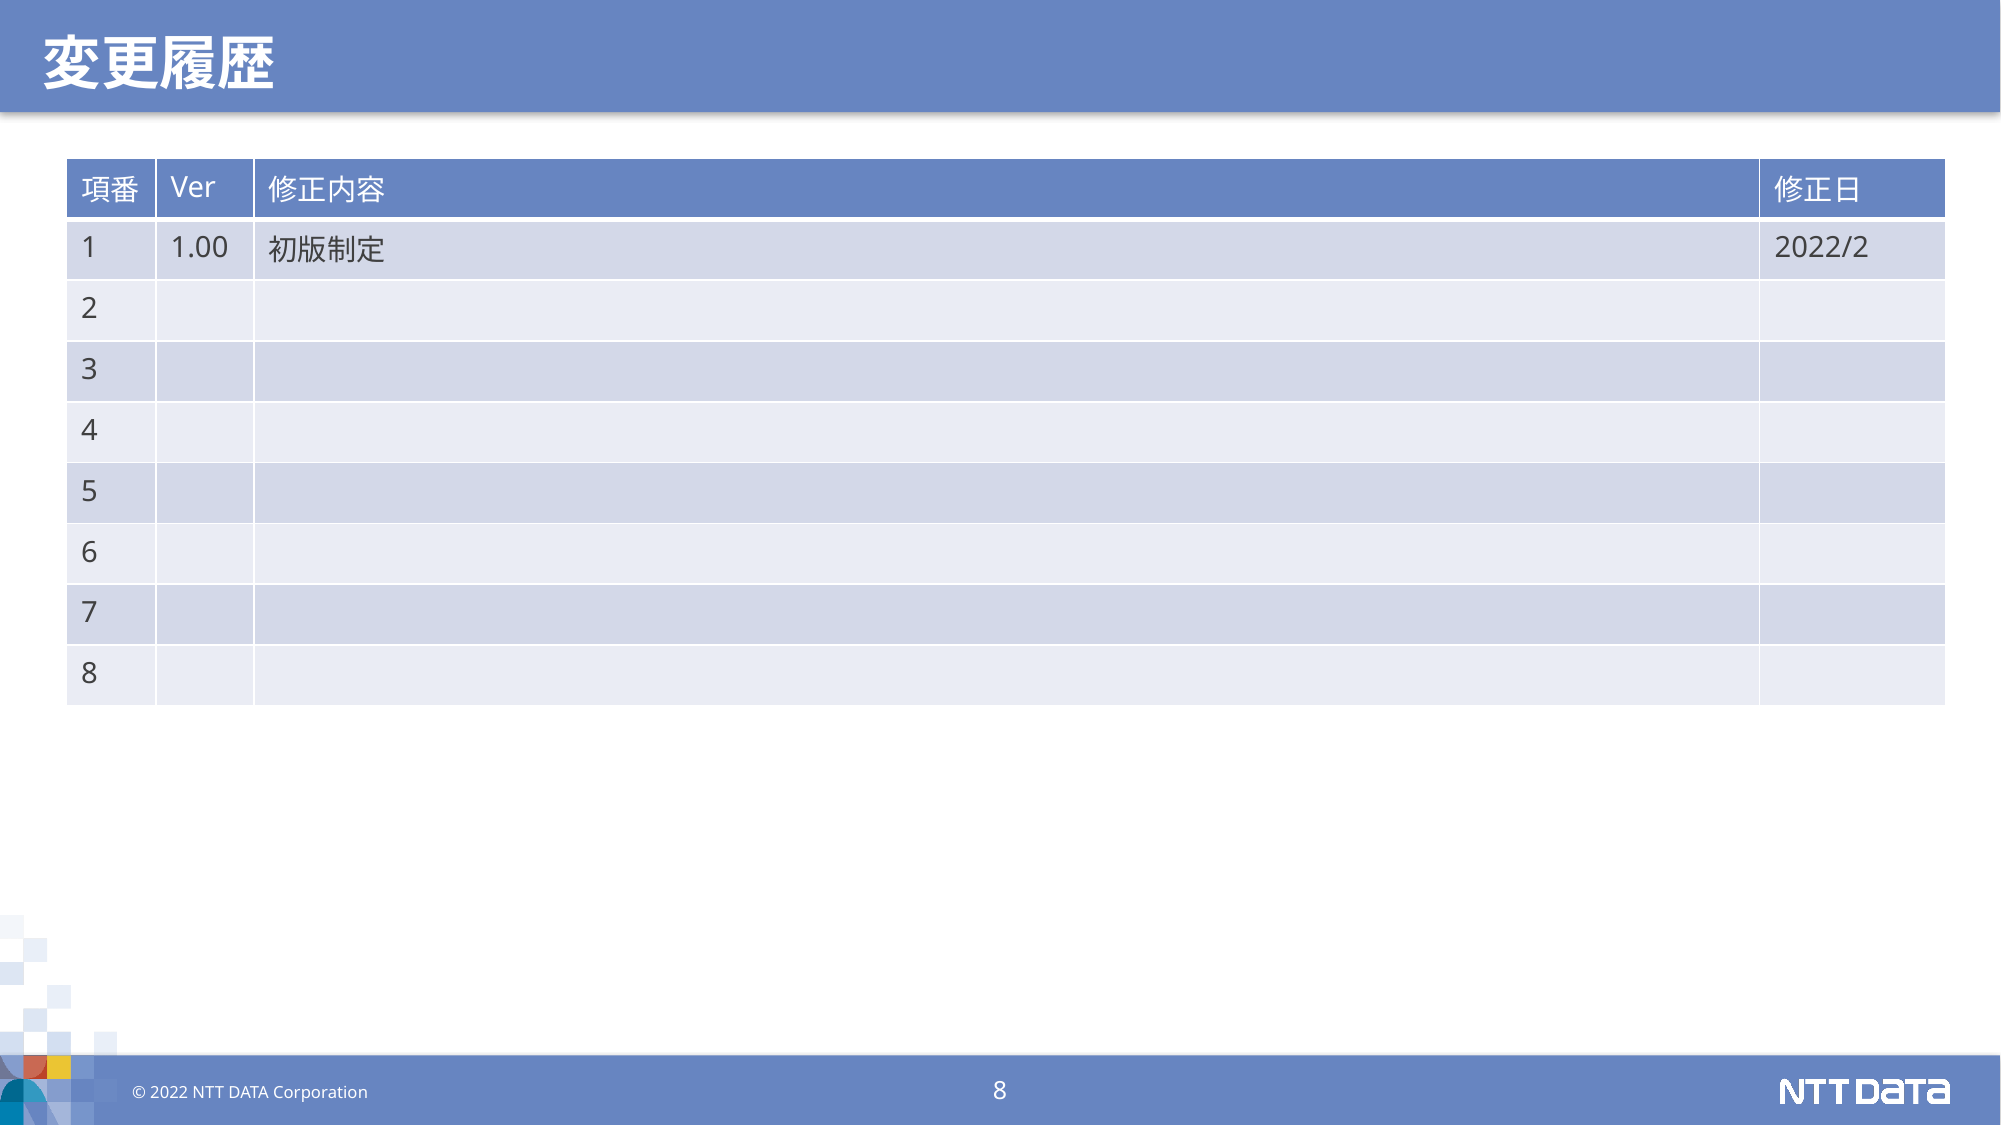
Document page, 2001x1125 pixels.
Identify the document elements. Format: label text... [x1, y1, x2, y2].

table_cell [1760, 646, 1945, 705]
table_cell [255, 281, 1759, 340]
table_cell 初版制定 [255, 222, 1759, 279]
table_cell [255, 463, 1759, 523]
table_cell 5 [67, 463, 155, 523]
table_cell [157, 524, 253, 583]
table_cell 3 [67, 342, 155, 401]
table_cell 1 [67, 222, 155, 279]
table_cell [255, 524, 1759, 583]
table_cell [255, 646, 1759, 705]
table_cell 4 [67, 403, 155, 462]
table_cell 7 [67, 585, 155, 644]
picture [1767, 1066, 1962, 1116]
table_header 修正内容 [255, 159, 1759, 217]
table_cell 1.00 [157, 222, 253, 279]
table_cell [157, 342, 253, 401]
table_cell 2022/2 [1760, 222, 1945, 279]
table_cell [1760, 524, 1945, 583]
table_cell [1760, 585, 1945, 644]
table_cell 2 [67, 281, 155, 340]
table_cell [157, 585, 253, 644]
table_cell [1760, 342, 1945, 401]
table_cell [255, 342, 1759, 401]
table_cell [1760, 403, 1945, 462]
table_cell 6 [67, 524, 155, 583]
table_cell [1760, 281, 1945, 340]
table_header 項番 [67, 159, 155, 217]
table_cell [157, 403, 253, 462]
table_header Ver [157, 159, 253, 217]
table_header 修正日 [1760, 159, 1945, 217]
table_cell [157, 463, 253, 523]
table_cell [255, 403, 1759, 462]
table_cell [255, 585, 1759, 644]
table_cell [157, 646, 253, 705]
table_cell 8 [67, 646, 155, 705]
table_cell [157, 281, 253, 340]
list 変更履歴 [28, 0, 1972, 113]
table_cell [1760, 463, 1945, 523]
picture [0, 915, 117, 1125]
